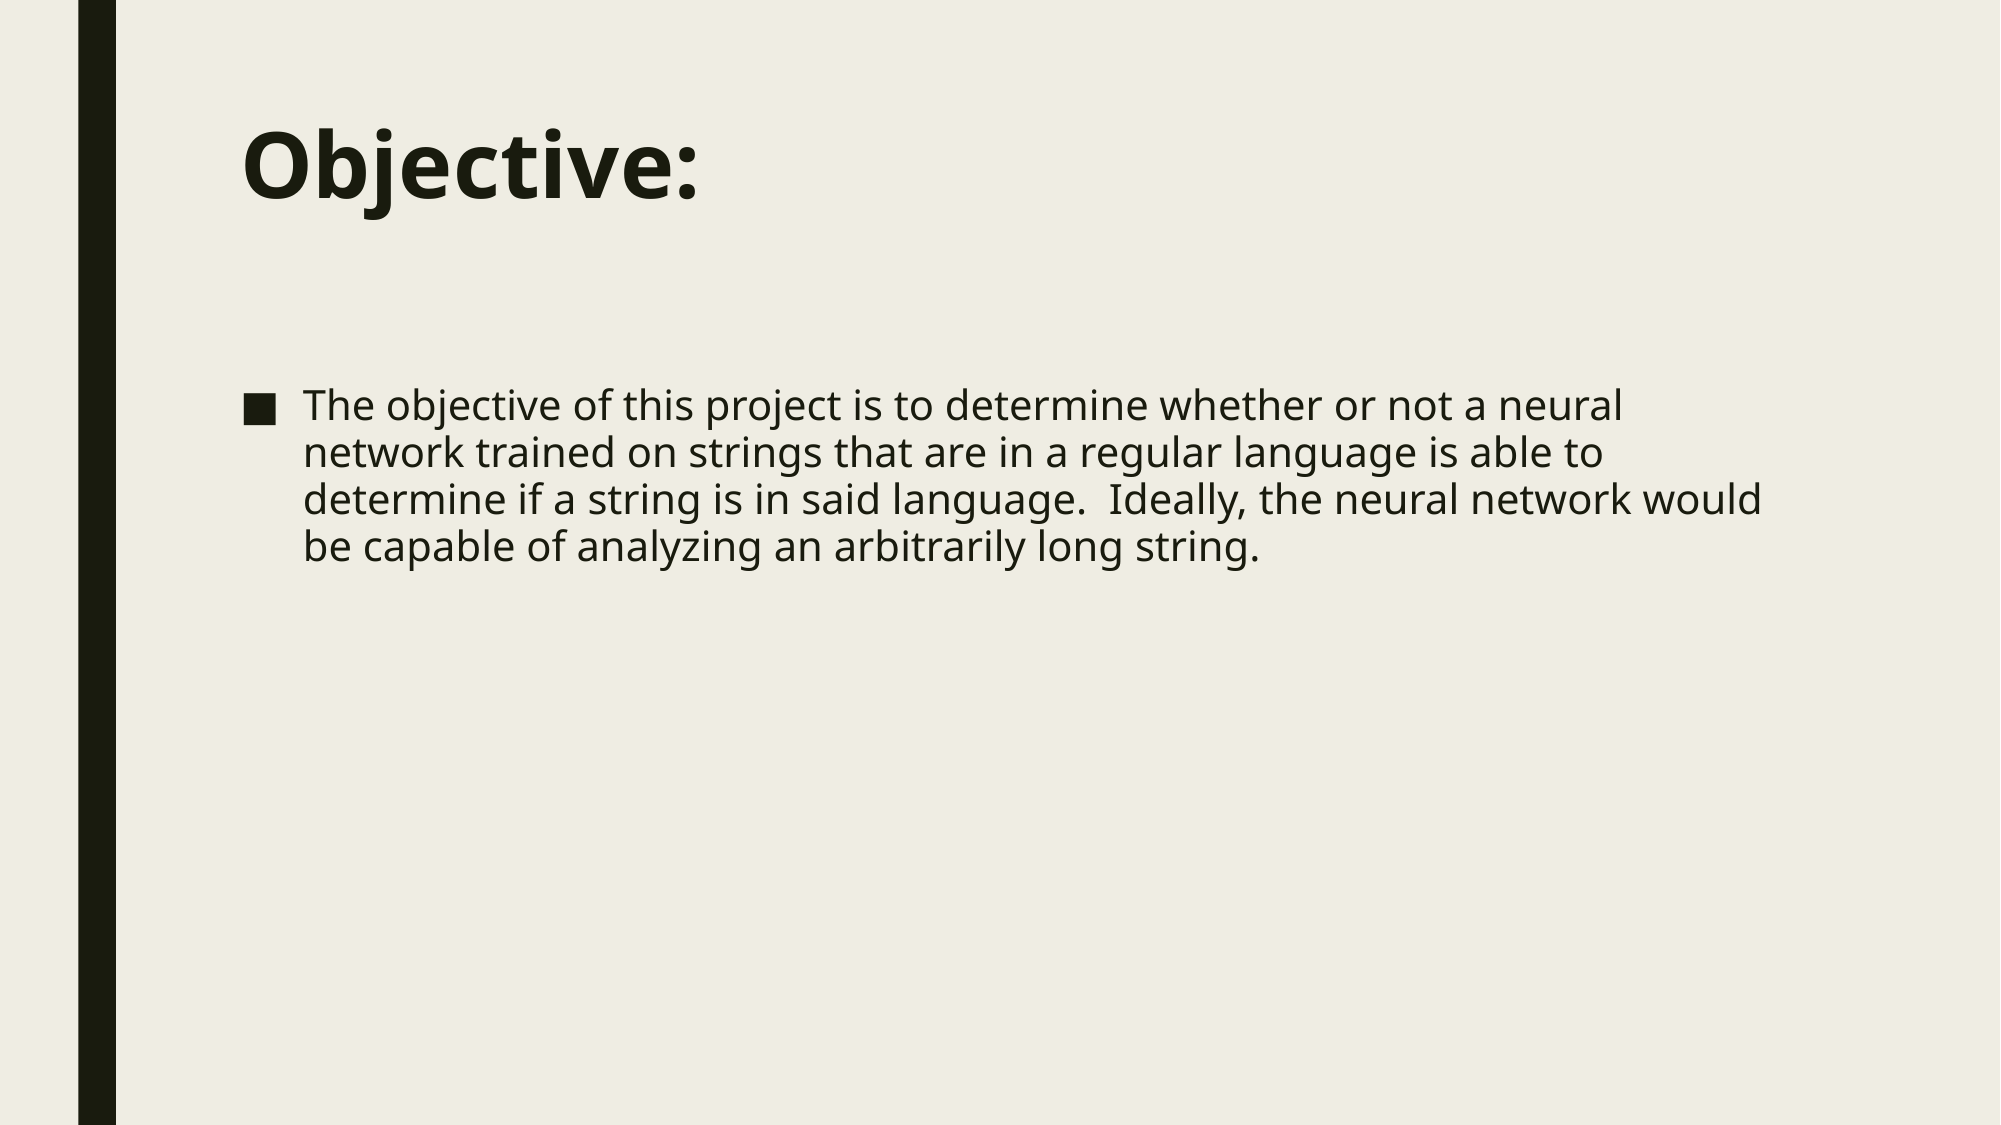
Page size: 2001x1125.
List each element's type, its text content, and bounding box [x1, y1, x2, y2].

title Objective: [225, 112, 1800, 357]
list The objective of this project is to determine whether or not a neural network trained on strings that are in a regular language is able to determine if a string is in said language. Ideally, the neural network would be capable of analyzing an arbitrarily long string. [225, 375, 1800, 963]
